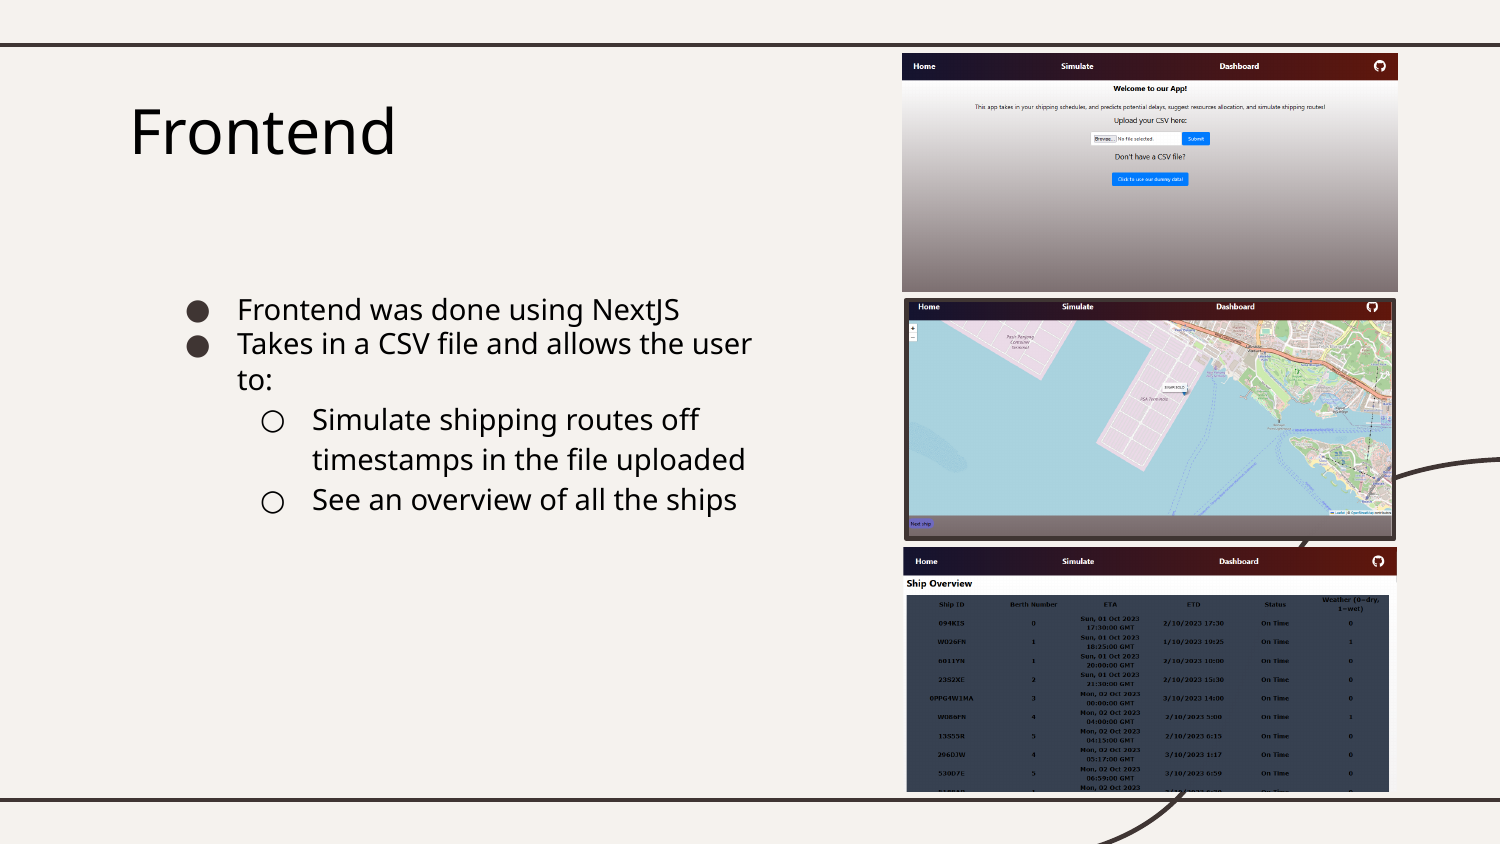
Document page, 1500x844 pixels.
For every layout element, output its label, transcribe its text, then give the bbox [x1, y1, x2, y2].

subtitle Frontend was done using NextJS Takes in a CSV file and allows the user to: Simulate shipping routes off timestamps in the file uploaded See an overview of all the ships [146, 275, 779, 667]
picture [908, 301, 1392, 537]
title Frontend [114, 76, 896, 171]
picture [901, 52, 1399, 292]
picture [902, 547, 1398, 792]
